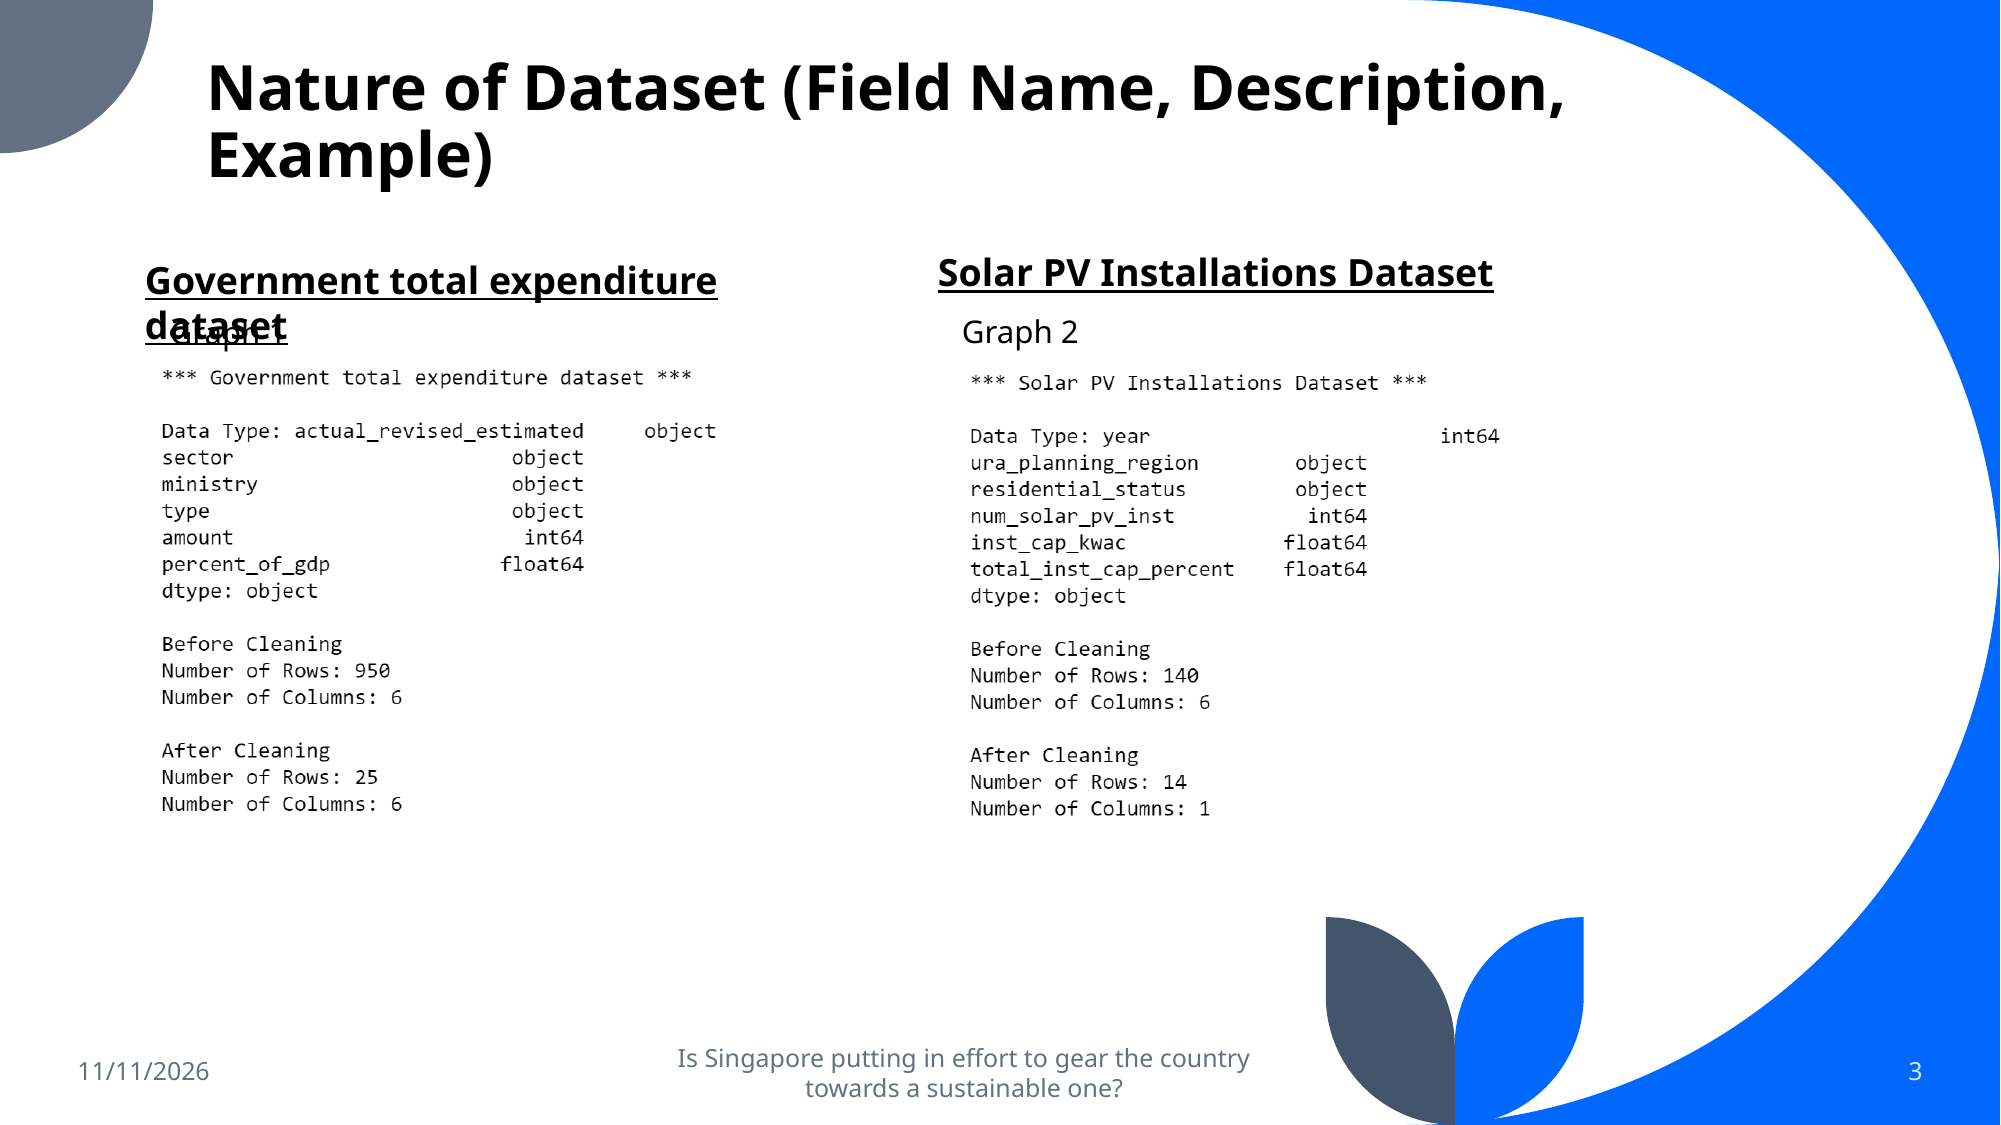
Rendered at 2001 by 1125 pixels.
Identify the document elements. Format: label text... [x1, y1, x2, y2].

slide_number 3 [1665, 1042, 1938, 1103]
text_box Graph 1 [154, 305, 658, 358]
picture [141, 363, 734, 830]
title Nature of Dataset (Field Name, Description, Example) [191, 90, 1808, 199]
footer Is Singapore putting in effort to gear the country towards a sustainable one? [626, 1042, 1302, 1103]
text_box Government total expenditure dataset [130, 249, 797, 355]
picture [947, 348, 1521, 845]
text_box Graph 2 [947, 305, 1451, 348]
text_box Solar PV Installations Dataset [923, 242, 1590, 302]
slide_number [62, 1042, 513, 1103]
